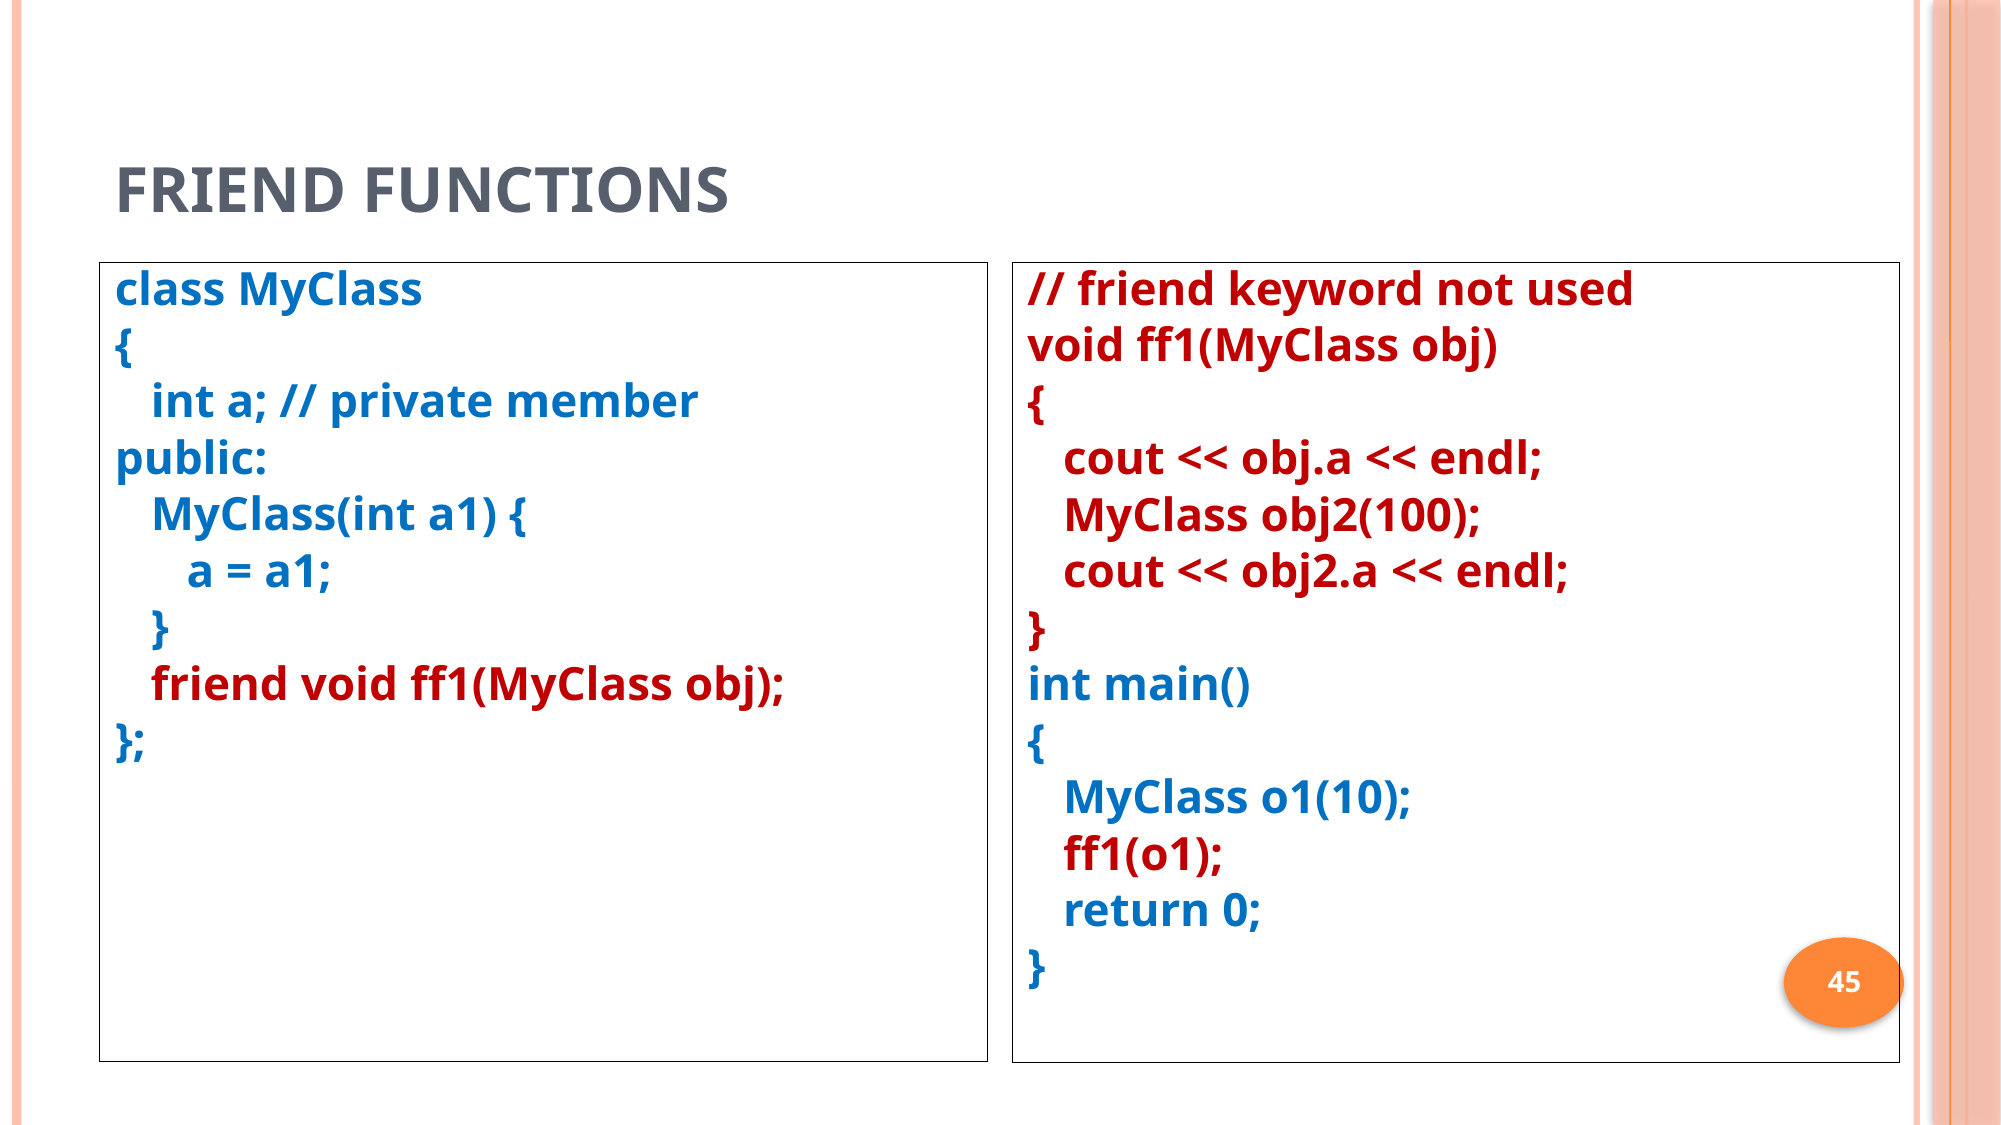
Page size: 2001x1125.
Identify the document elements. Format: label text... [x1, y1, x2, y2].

slide_number 45 [1900, 940, 1912, 1027]
title Friend Functions [99, 45, 1784, 233]
list class MyClass { int a; // private member public: MyClass(int a1) { a = a1; } friend void ff1(MyClass obj); }; [99, 262, 988, 1062]
text_box // friend keyword not used void ff1(MyClass obj) { cout << obj.a << endl; MyClass obj2(100); cout << obj2.a << endl; } int main() { MyClass o1(10); ff1(o1); return 0; } [1012, 262, 1900, 1063]
